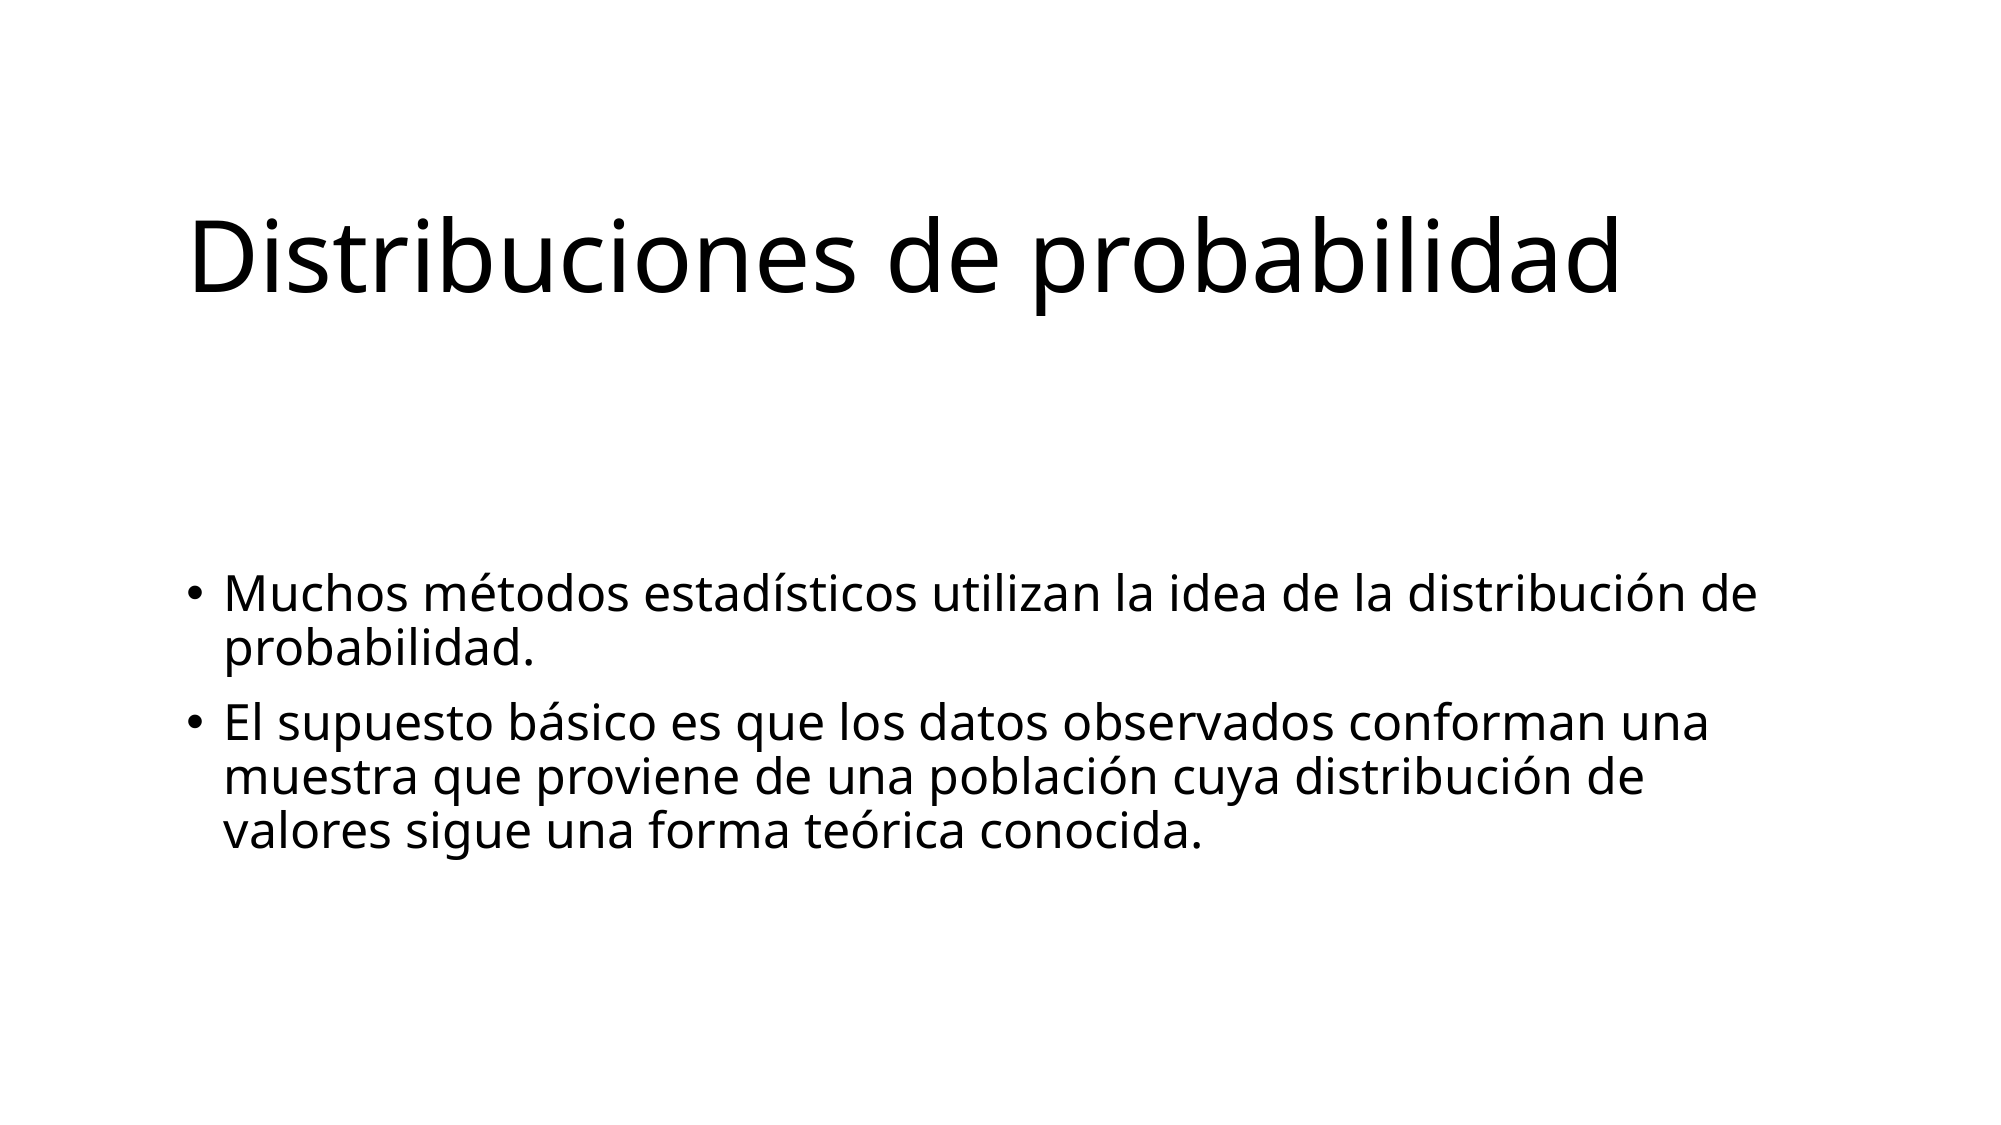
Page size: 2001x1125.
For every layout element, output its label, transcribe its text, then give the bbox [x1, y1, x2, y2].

list Muchos métodos estadísticos utilizan la idea de la distribución de probabilidad. El supuesto básico es que los datos observados conforman una muestra que proviene de una población cuya distribución de valores sigue una forma teórica conocida. [171, 495, 1803, 1008]
title Distribuciones de probabilidad [171, 132, 1803, 388]
